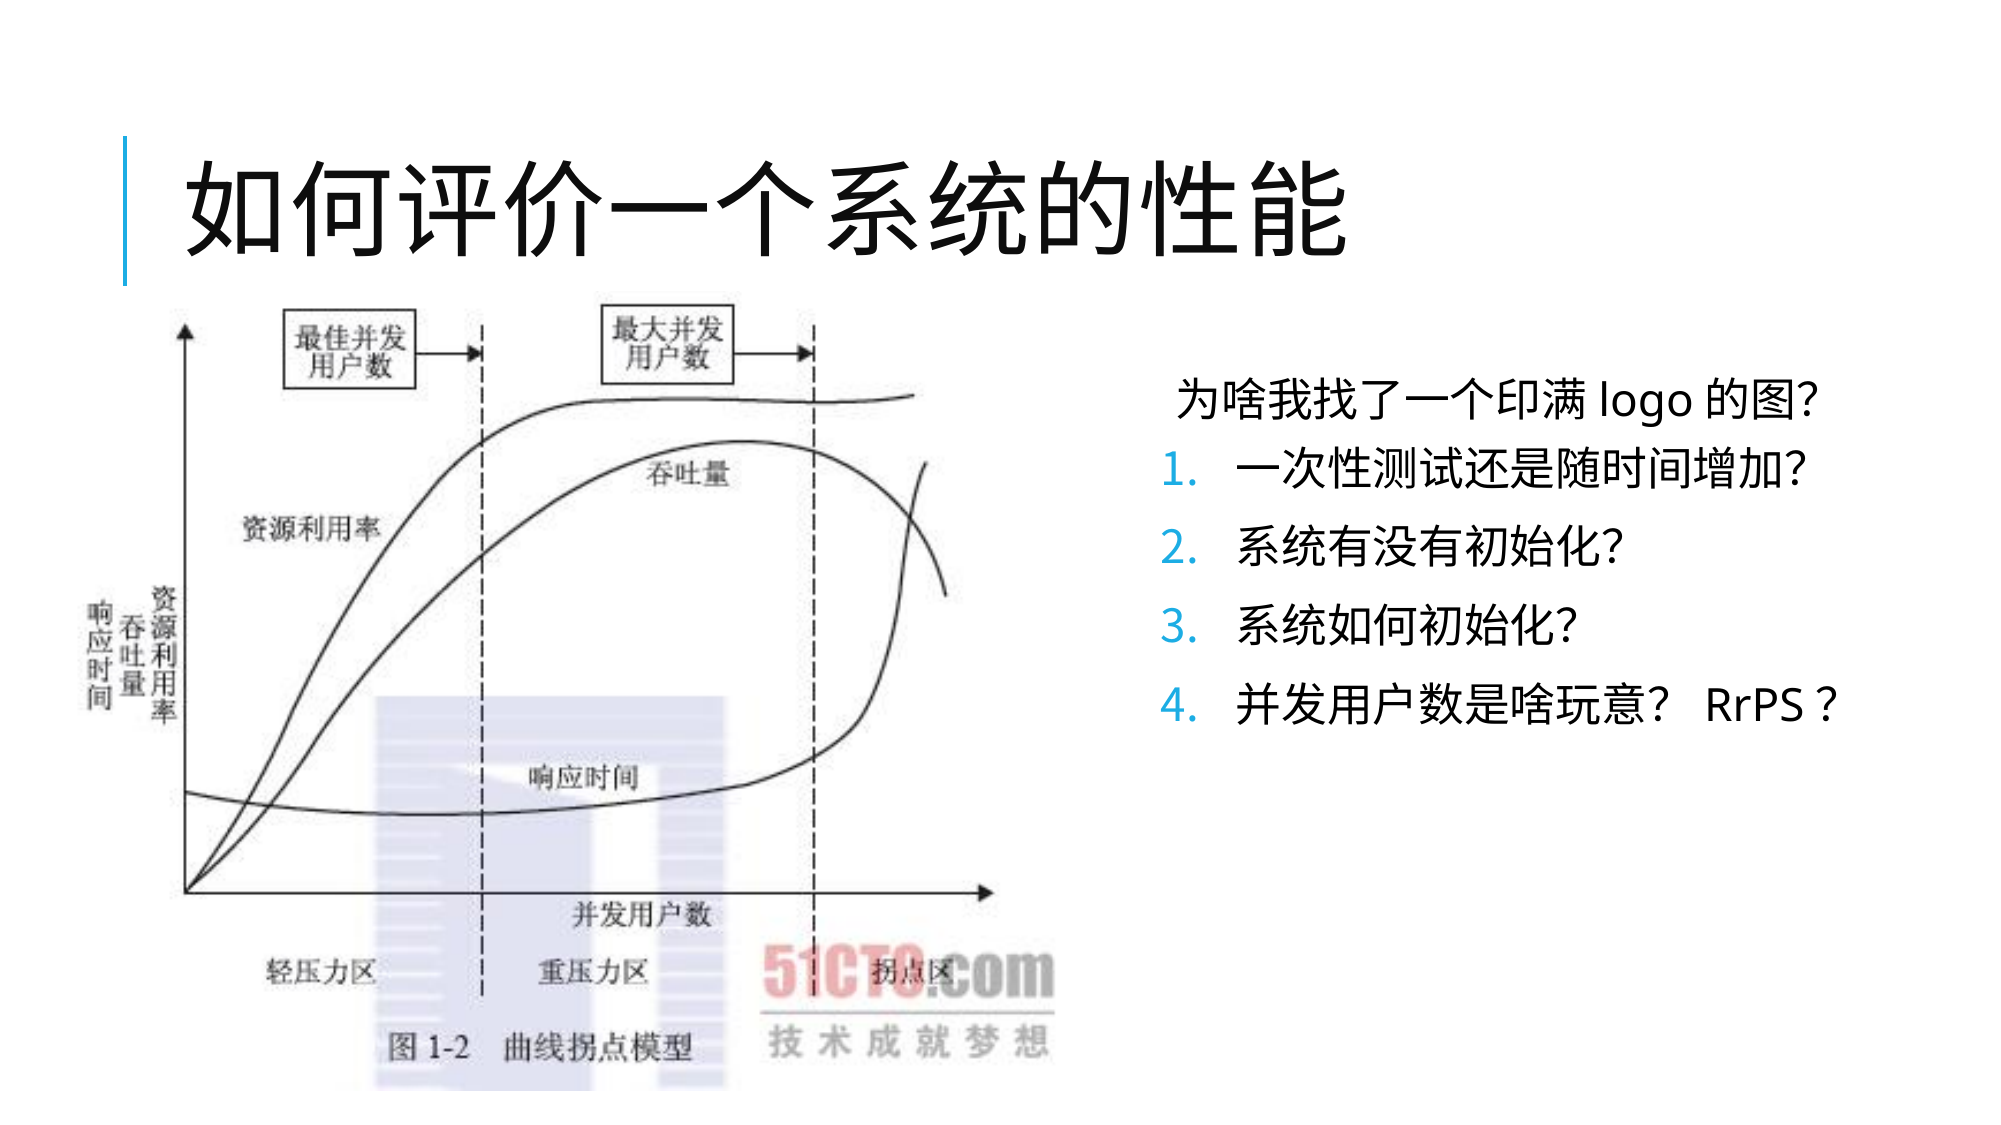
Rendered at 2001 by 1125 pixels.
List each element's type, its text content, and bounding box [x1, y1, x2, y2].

picture [59, 291, 1084, 1091]
text_box 为啥我找了一个印满logo的图？ [1153, 369, 1940, 439]
list 一次性测试还是随时间增加？ 系统有没有初始化？ 系统如何初始化？ 并发用户数是啥玩意？RrPS？ [1153, 439, 1918, 1035]
title 如何评价一个系统的性能 [168, 96, 1763, 342]
